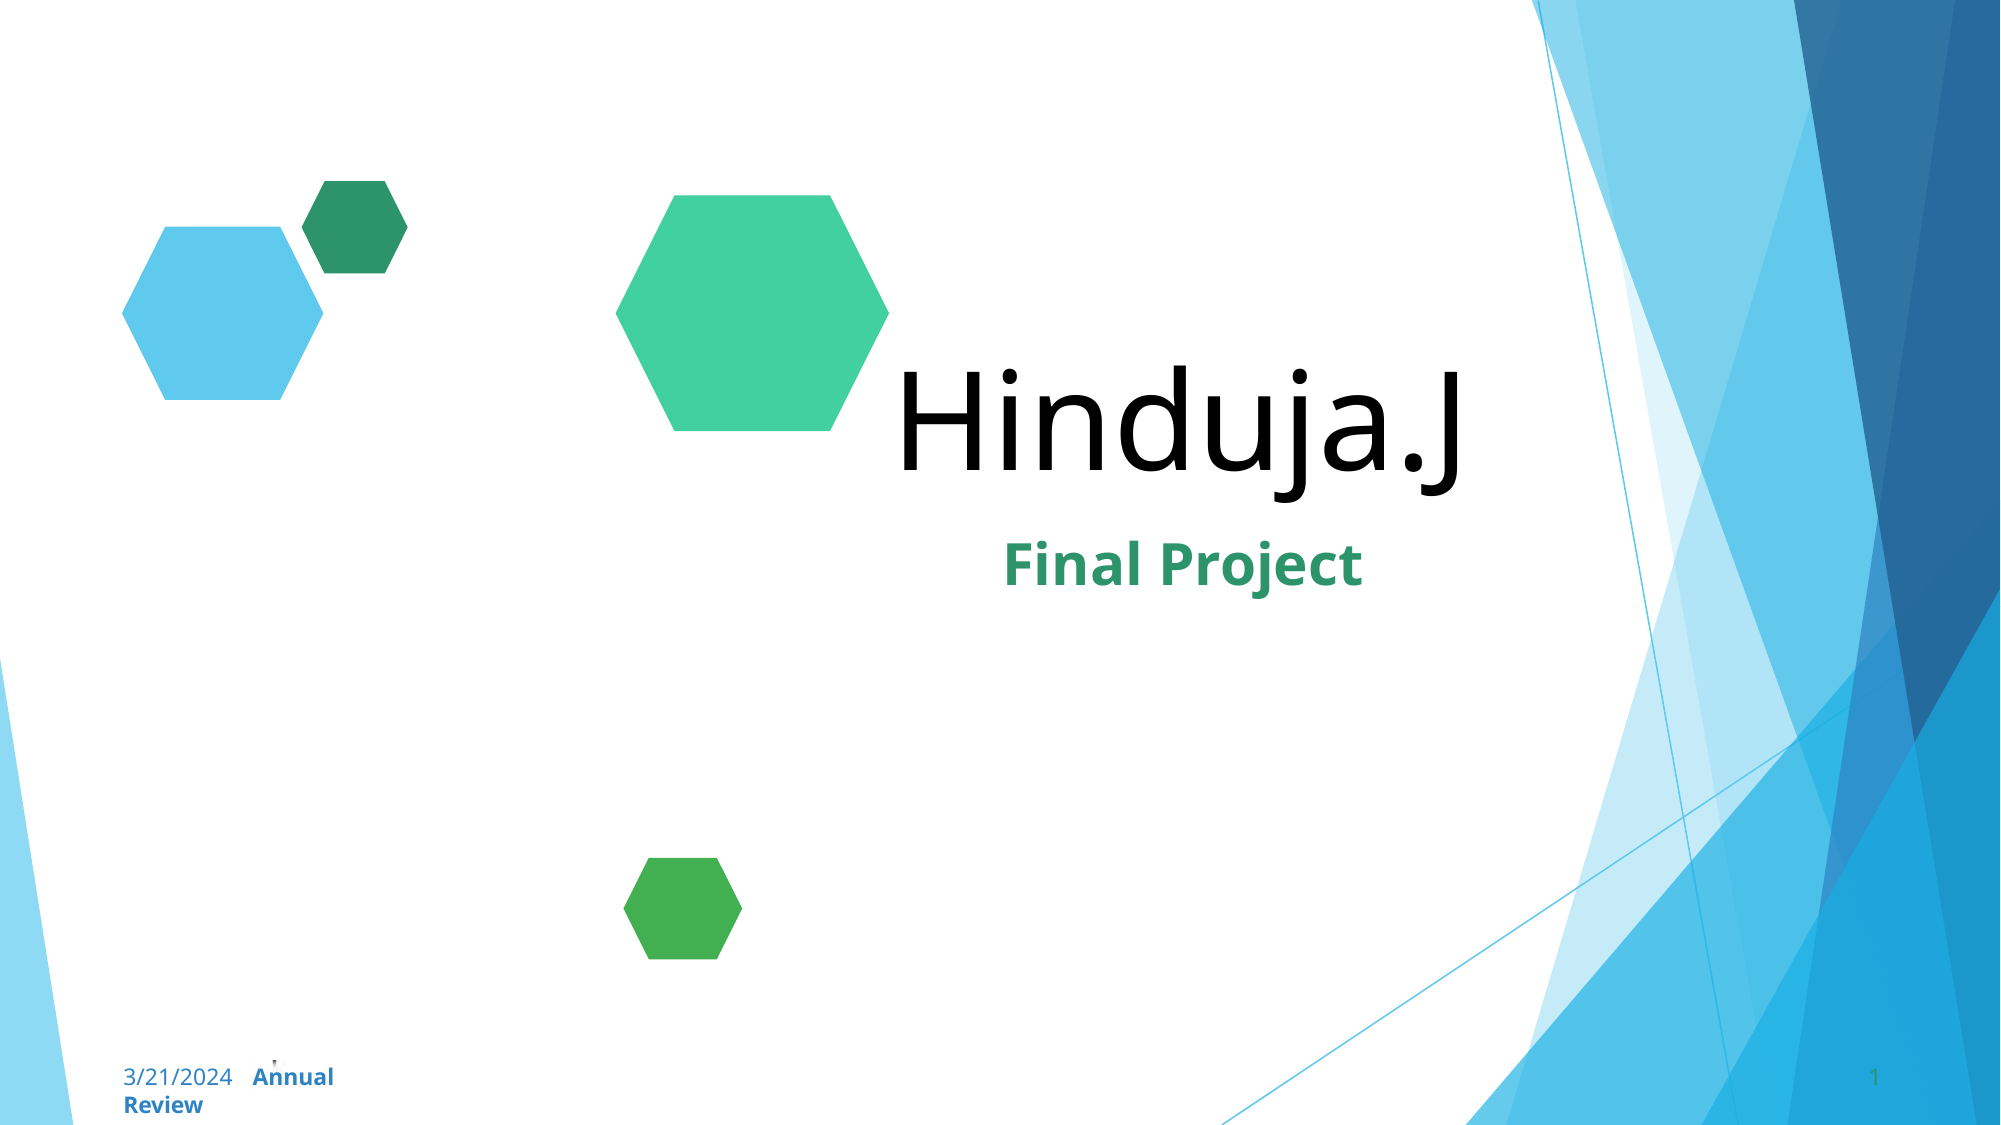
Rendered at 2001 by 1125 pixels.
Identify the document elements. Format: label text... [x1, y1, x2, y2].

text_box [121, 180, 408, 401]
text_box [615, 195, 890, 432]
text_box Final Project [999, 524, 1612, 597]
text_box 3/21/2024 Annual Review [121, 1103, 417, 1118]
text_box Hinduja.J [889, 330, 1551, 499]
text_box [623, 857, 743, 960]
picture [110, 1060, 463, 1094]
slide_number 1 [1849, 1061, 1890, 1125]
